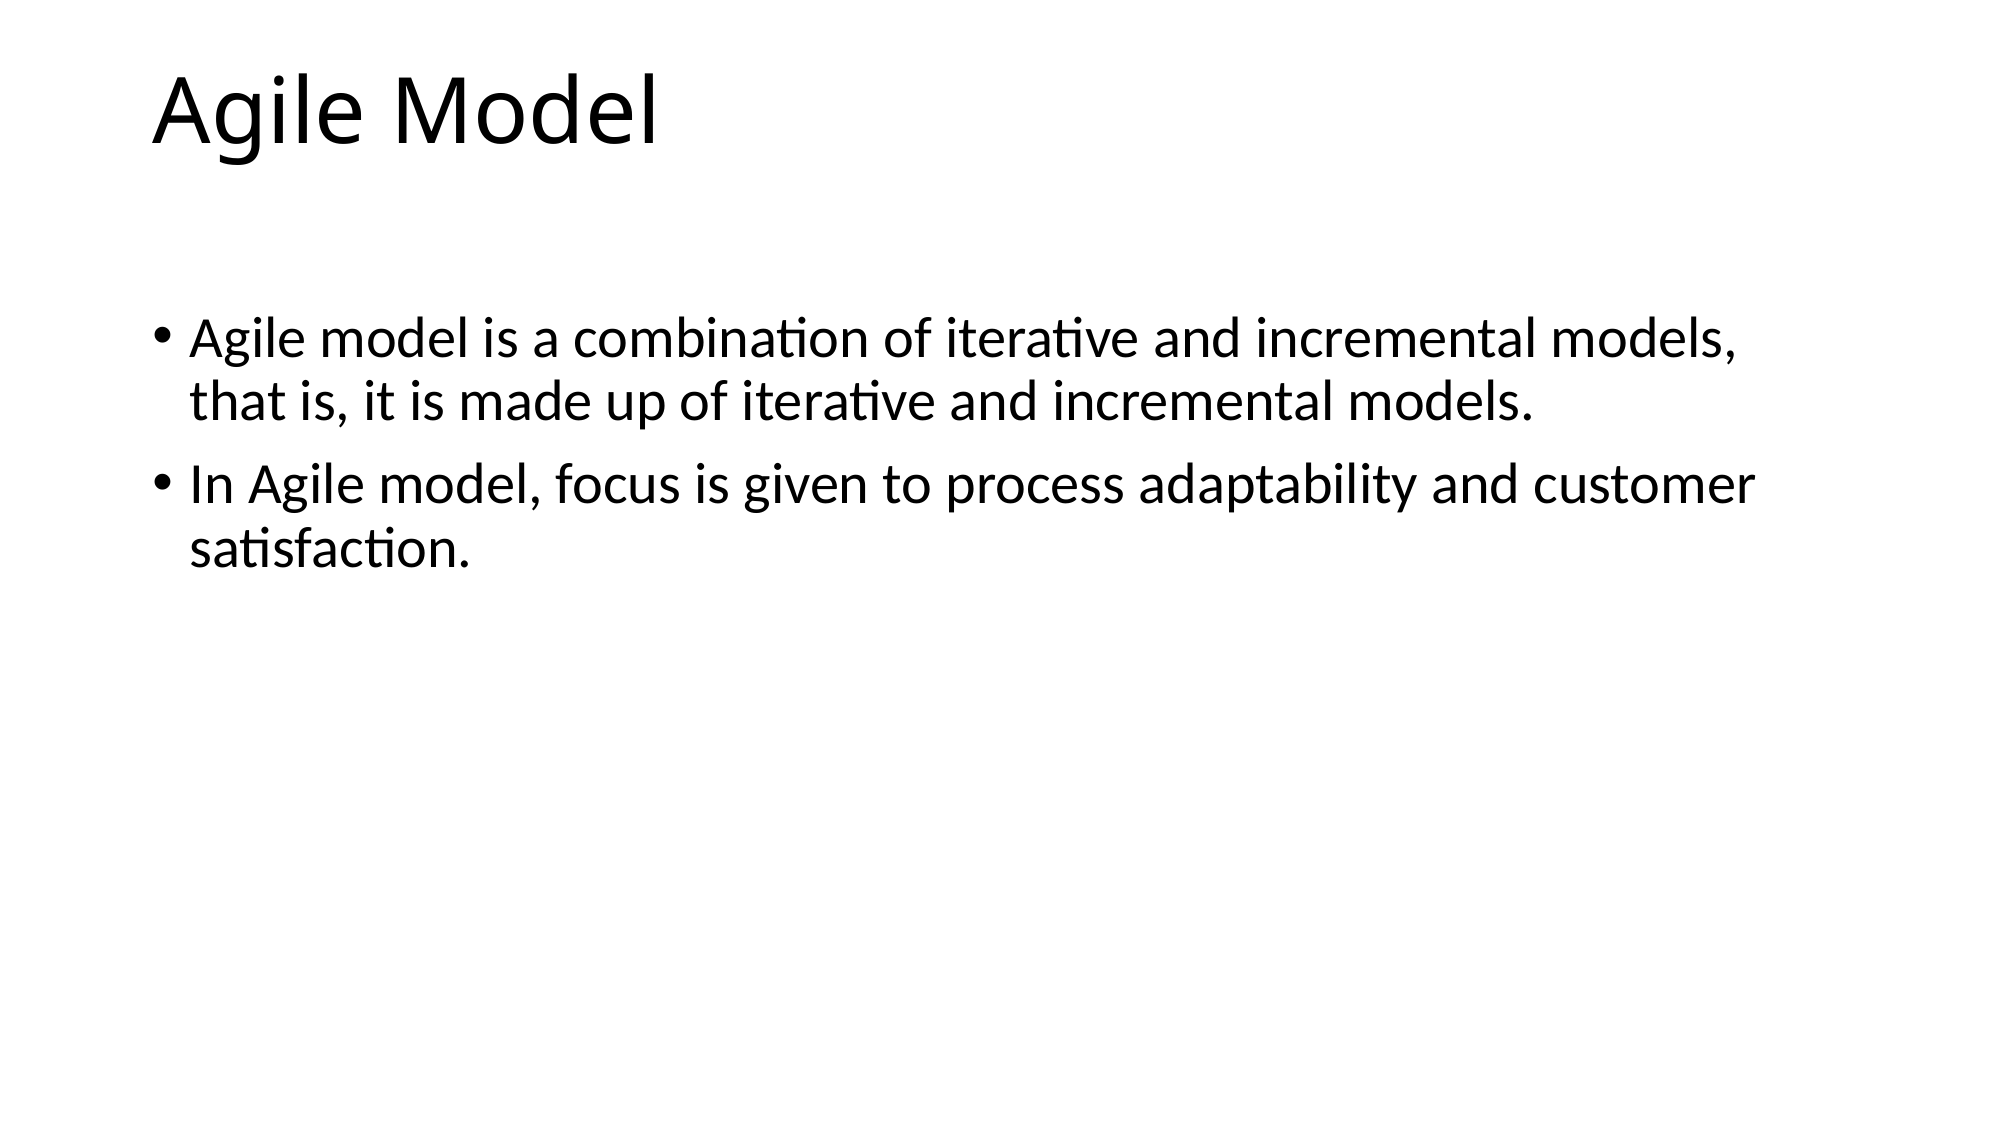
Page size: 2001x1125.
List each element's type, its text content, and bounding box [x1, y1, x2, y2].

title Agile Model [137, 59, 1863, 278]
list Agile model is a combination of iterative and incremental models, that is, it is made up of iterative and incremental models. In Agile model, focus is given to process adaptability and customer satisfaction. [137, 299, 1863, 1014]
